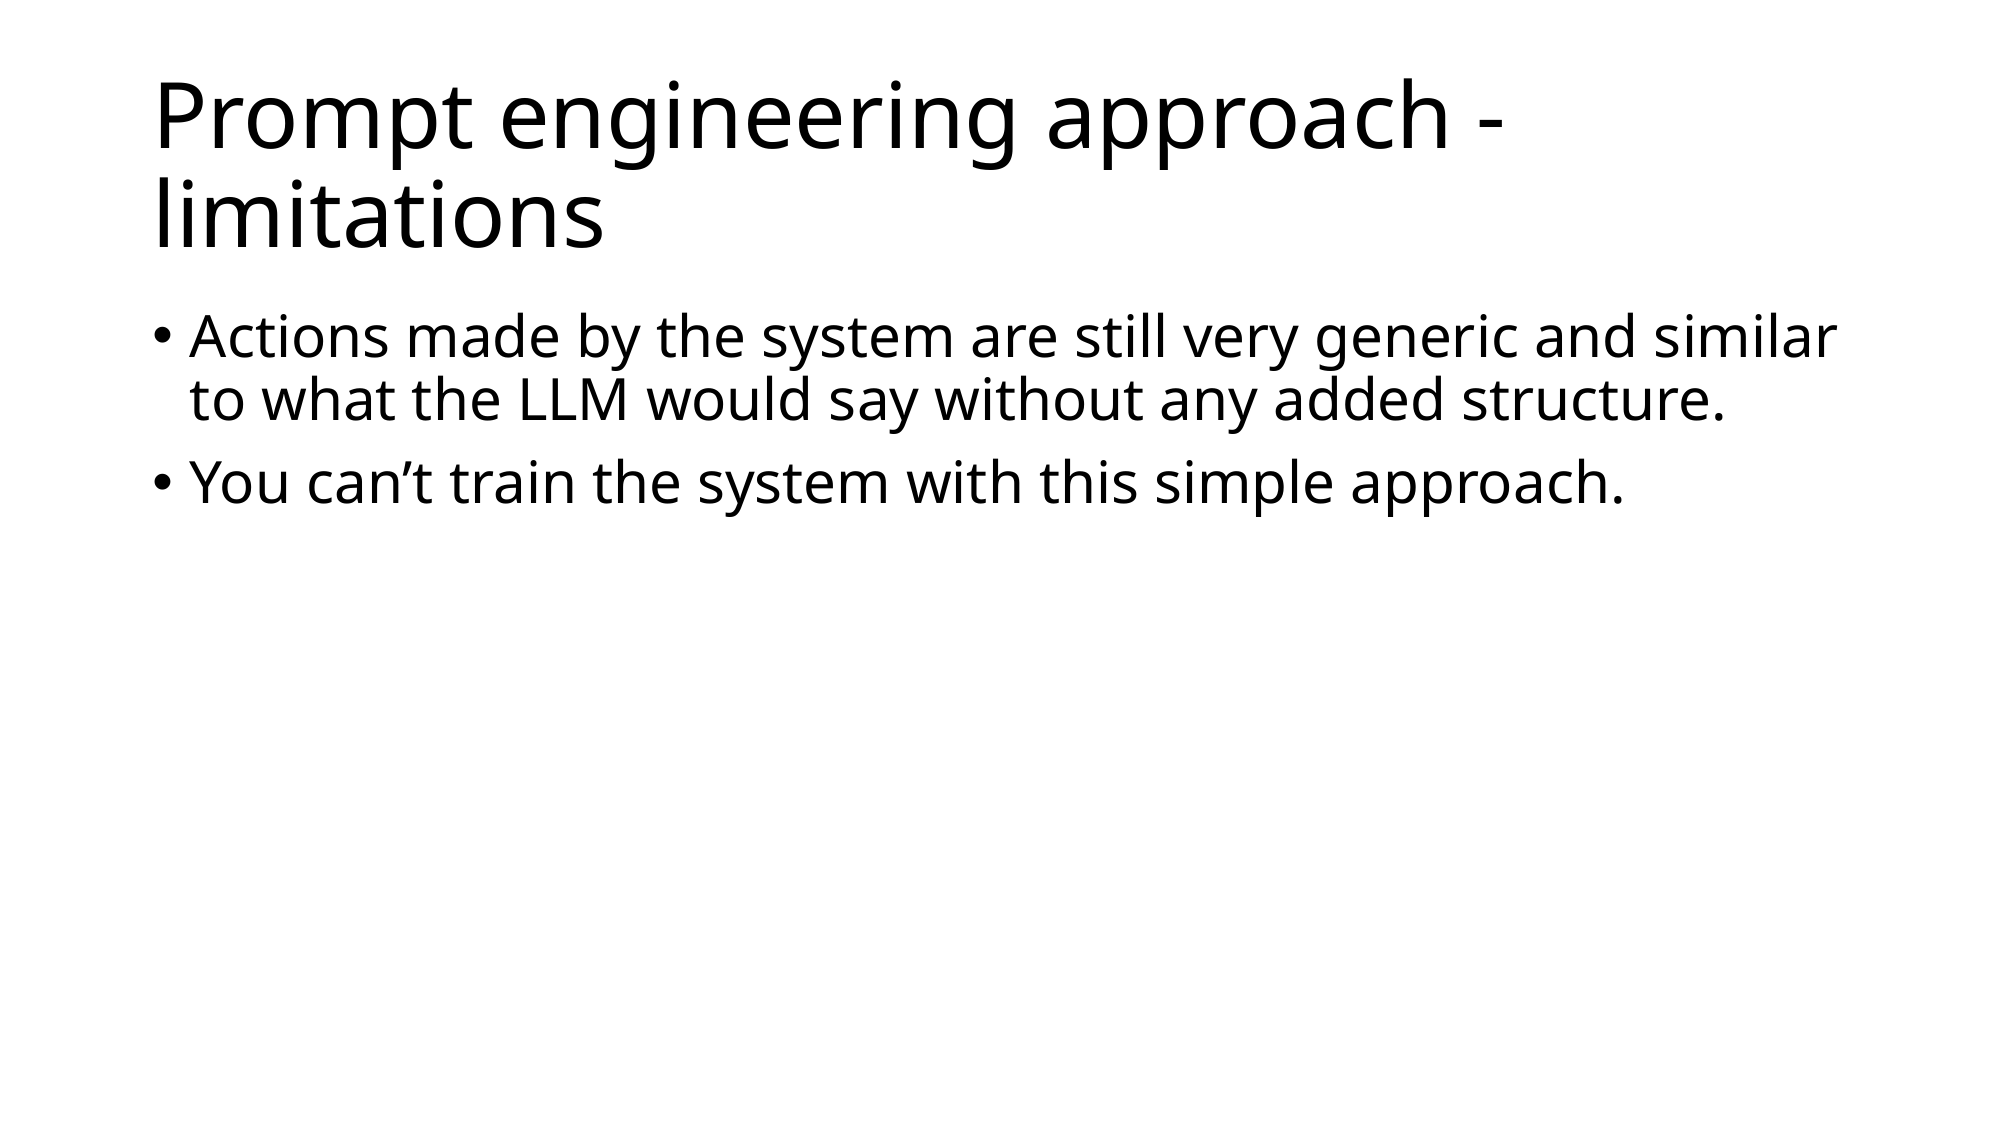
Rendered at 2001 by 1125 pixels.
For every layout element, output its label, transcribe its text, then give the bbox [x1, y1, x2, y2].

list Actions made by the system are still very generic and similar to what the LLM would say without any added structure. You can’t train the system with this simple approach. [137, 299, 1863, 1014]
title Prompt engineering approach - limitations [137, 59, 1863, 278]
